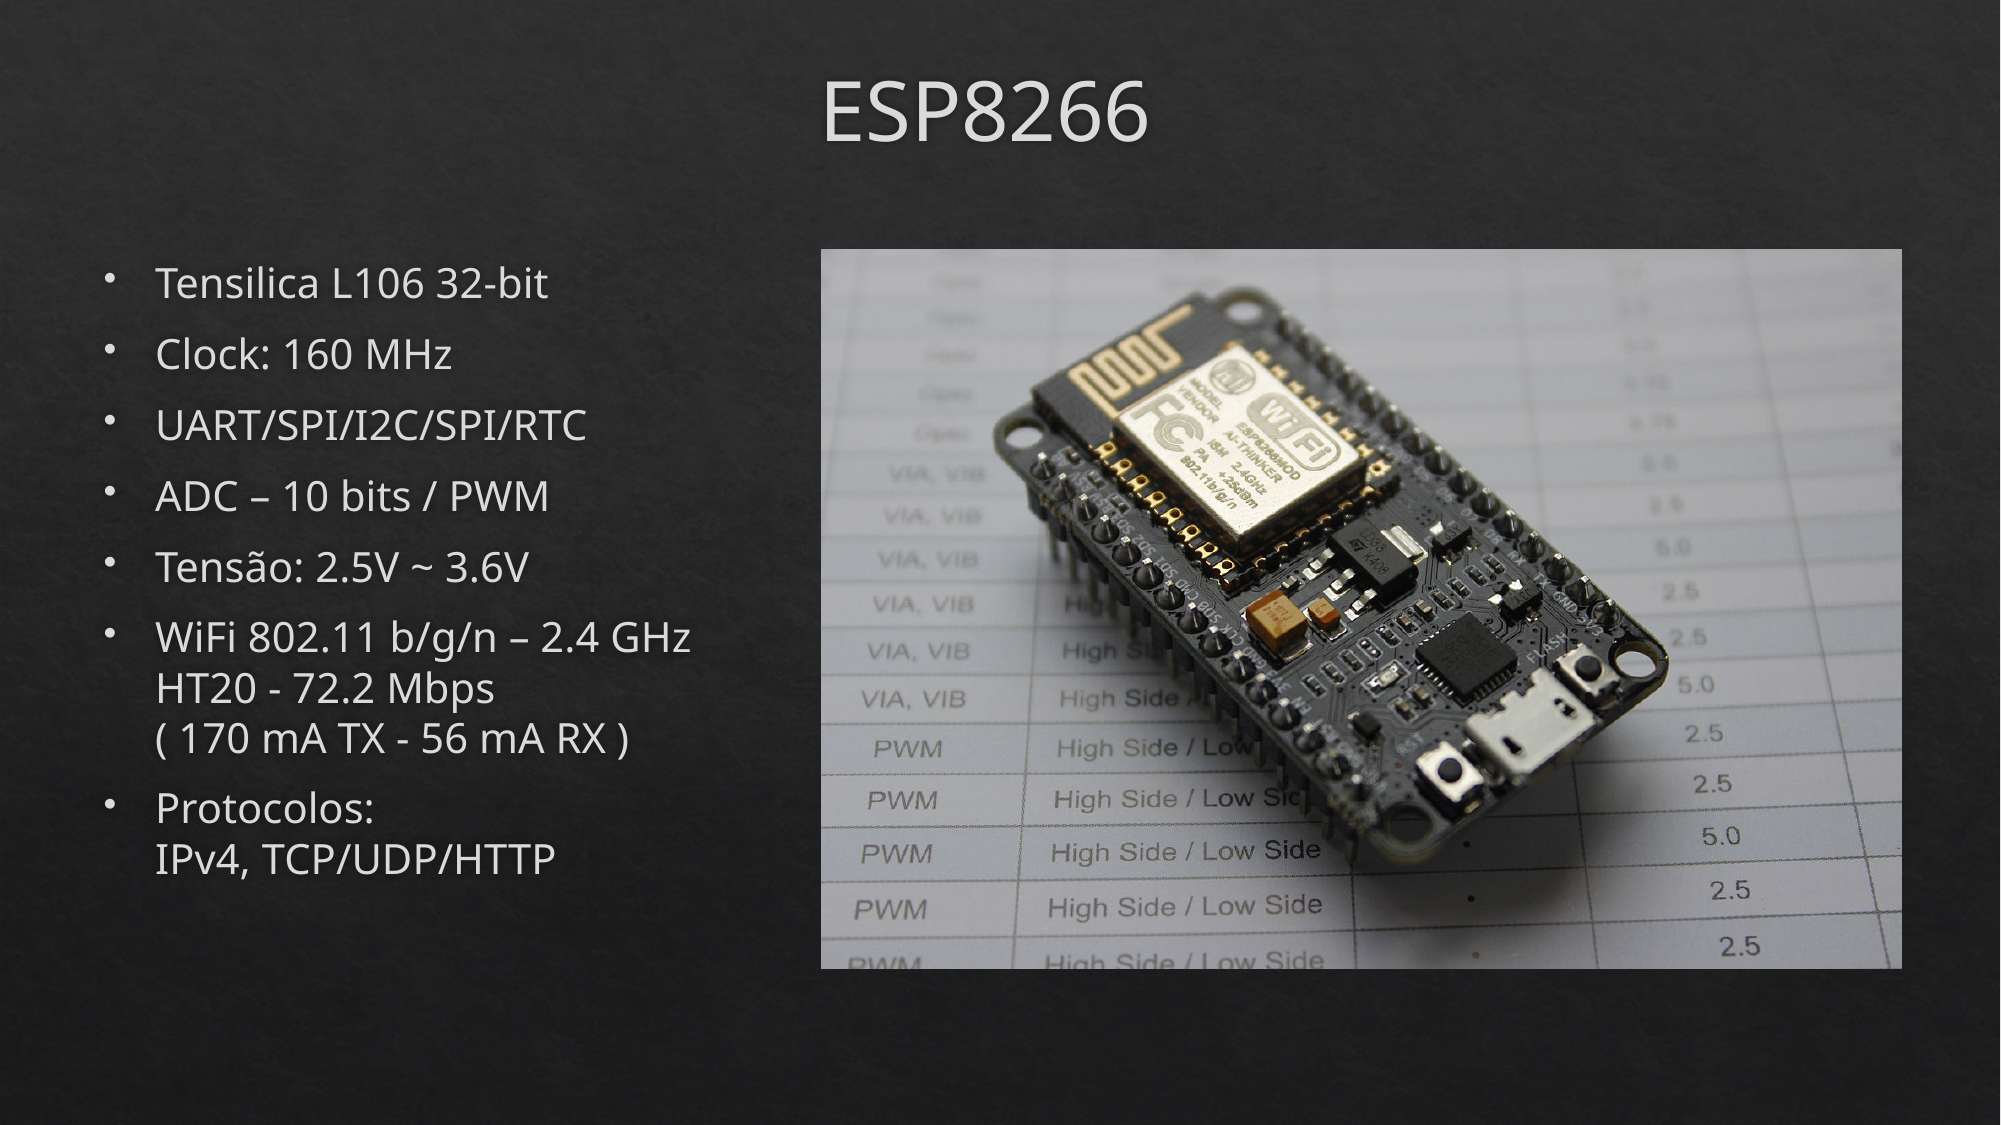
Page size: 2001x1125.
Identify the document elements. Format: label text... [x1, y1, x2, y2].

list Tensilica L106 32-bit Clock: 160 MHz UART/SPI/I2C/SPI/RTC ADC – 10 bits / PWM Tensão: 2.5V ~ 3.6V WiFi 802.11 b/g/n – 2.4 GHz HT20 - 72.2 Mbps ( 170 mA TX - 56 mA RX ) Protocolos: IPv4, TCP/UDP/HTTP [83, 249, 1967, 1097]
title ESP8266 [136, 28, 1835, 188]
picture [821, 248, 1902, 970]
